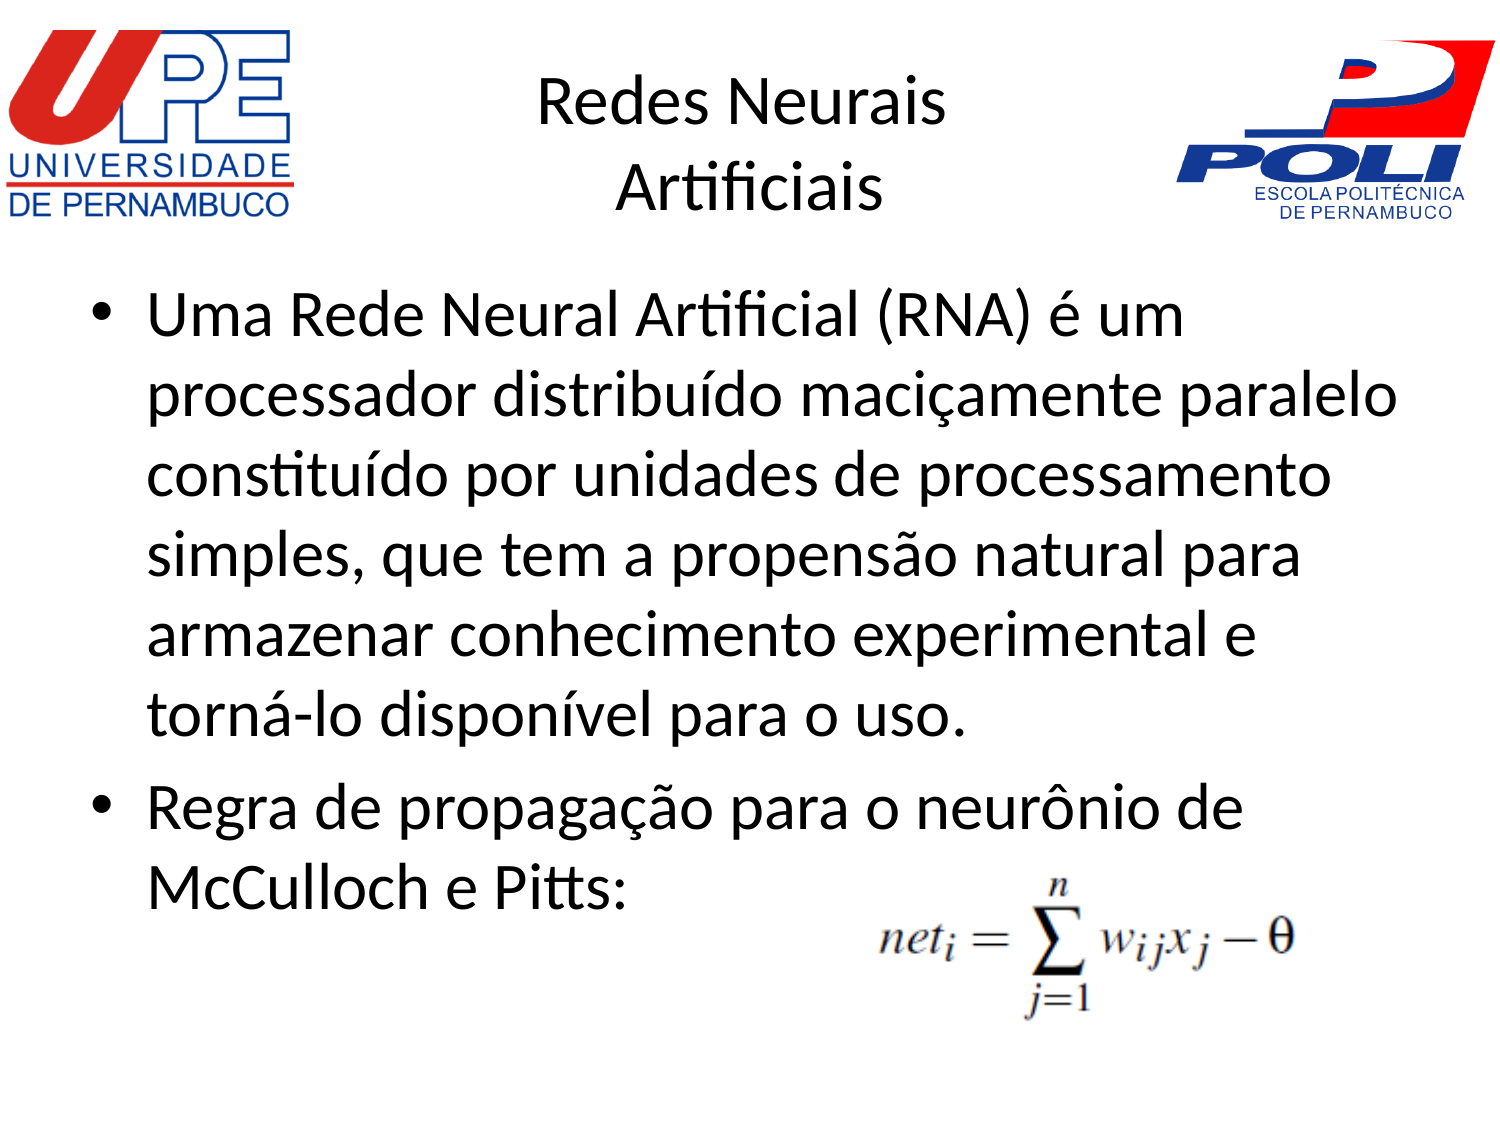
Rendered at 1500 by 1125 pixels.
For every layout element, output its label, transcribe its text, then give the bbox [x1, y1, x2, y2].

title Redes Neurais Artificiais [75, 45, 1148, 233]
picture [6, 30, 294, 217]
picture [844, 857, 1320, 1036]
list Uma Rede Neural Artificial (RNA) é um processador distribuído maciçamente paralelo constituído por unidades de processamento simples, que tem a propensão natural para armazenar conhecimento experimental e torná-lo disponível para o uso. Regra de propagação para o neurônio de McCulloch e Pitts: [75, 262, 1425, 1005]
picture [1151, 6, 1497, 228]
